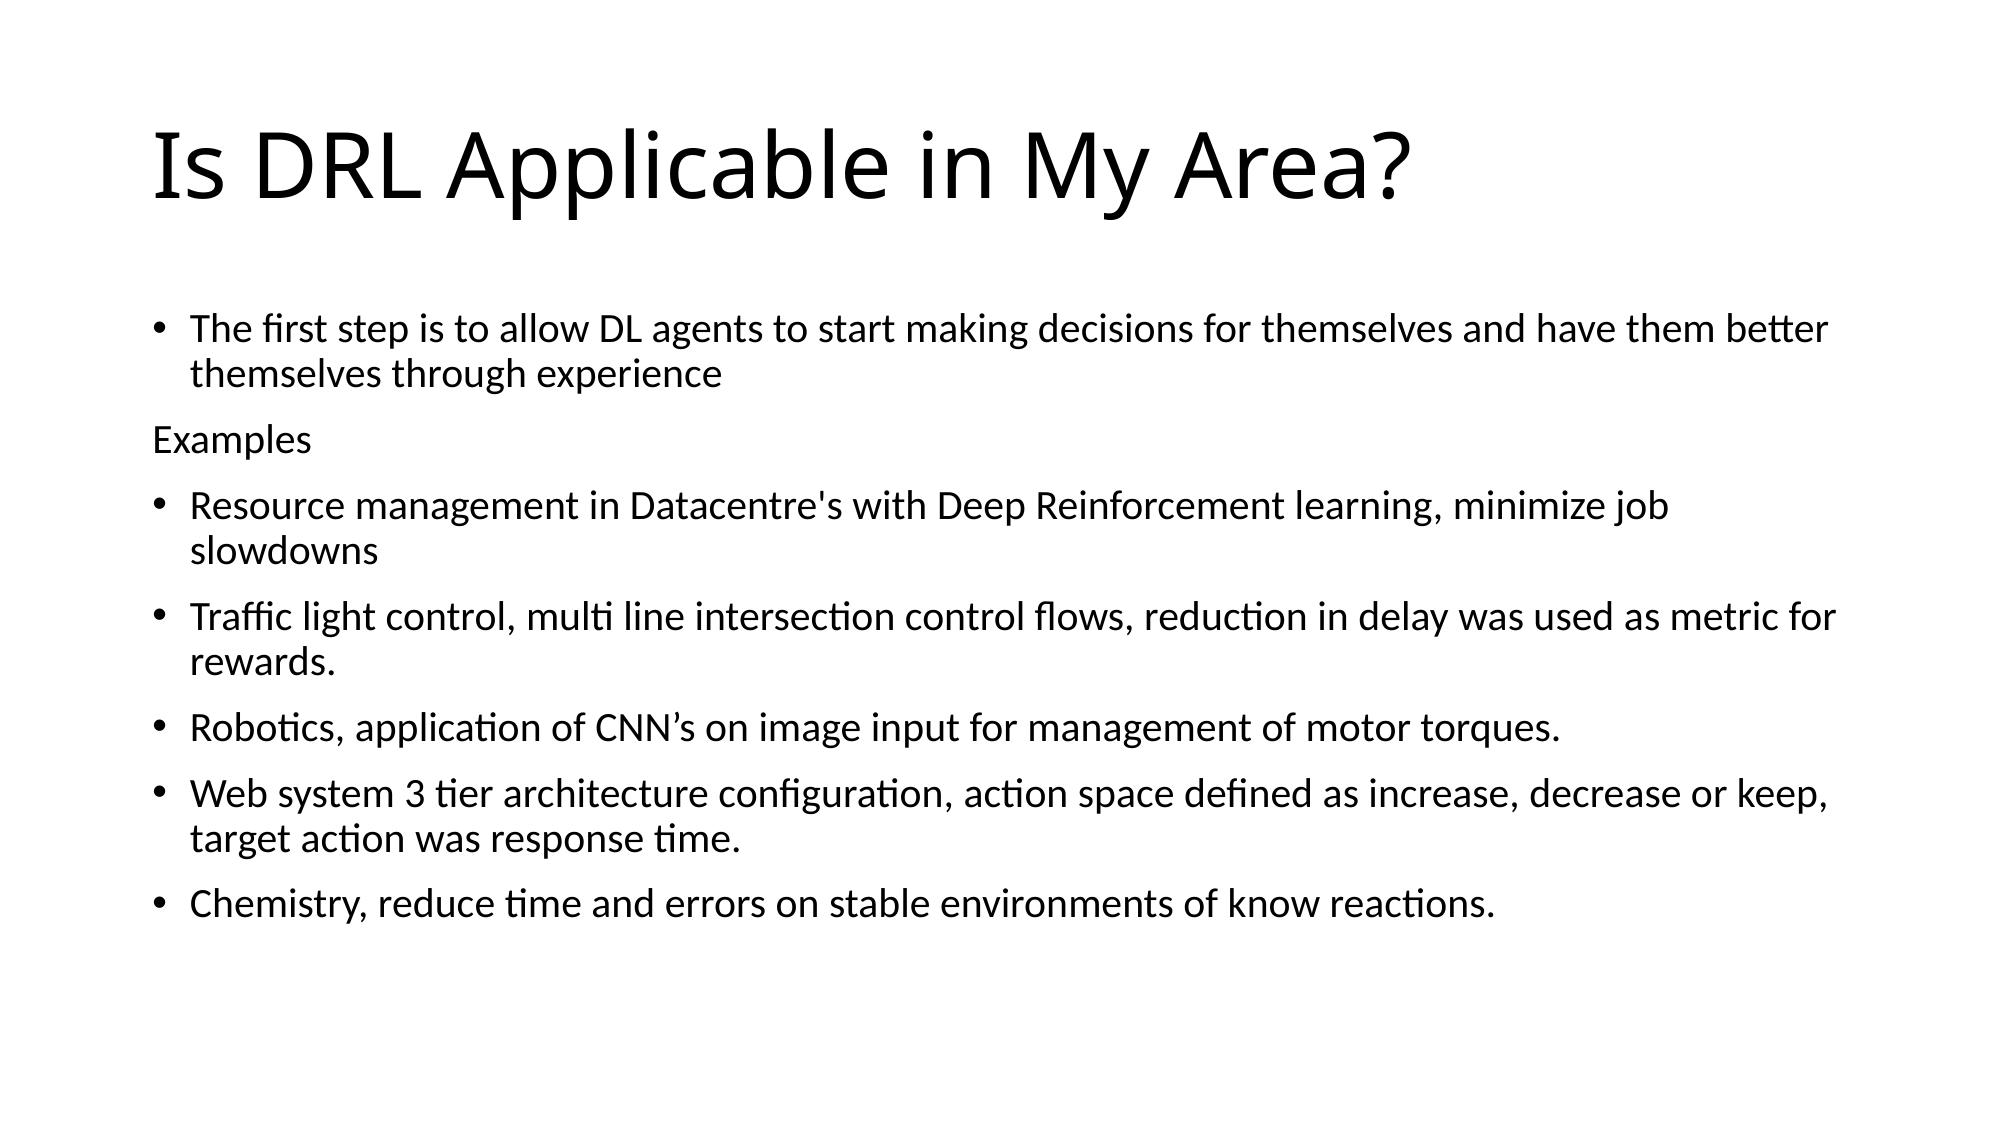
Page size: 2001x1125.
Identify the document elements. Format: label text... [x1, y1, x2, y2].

list The first step is to allow DL agents to start making decisions for themselves and have them better themselves through experience Examples Resource management in Datacentre's with Deep Reinforcement learning, minimize job slowdowns Traffic light control, multi line intersection control flows, reduction in delay was used as metric for rewards. Robotics, application of CNN’s on image input for management of motor torques. Web system 3 tier architecture configuration, action space defined as increase, decrease or keep, target action was response time. Chemistry, reduce time and errors on stable environments of know reactions. [137, 299, 1863, 1014]
title Is DRL Applicable in My Area? [137, 59, 1863, 278]
